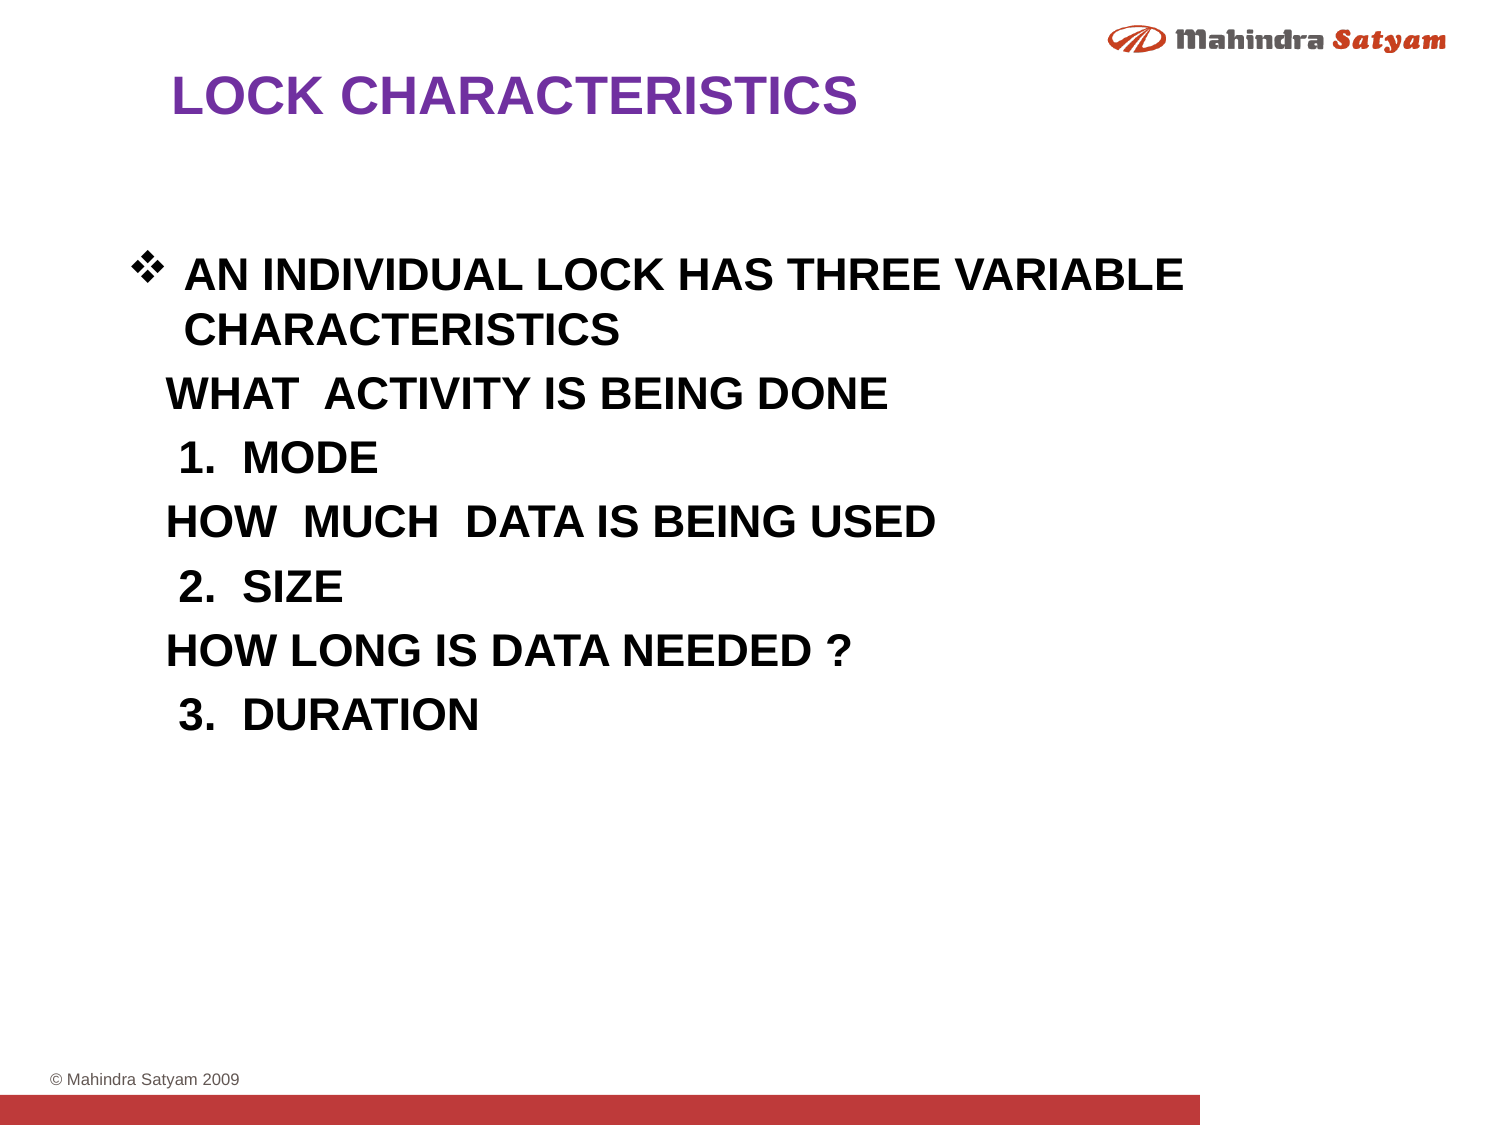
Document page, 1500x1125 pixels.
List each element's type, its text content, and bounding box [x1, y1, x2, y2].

text_box AN INDIVIDUAL LOCK HAS THREE VARIABLE CHARACTERISTICS WHAT ACTIVITY IS BEING DONE 1. MODE HOW MUCH DATA IS BEING USED 2. SIZE HOW LONG IS DATA NEEDED ? 3. DURATION [112, 237, 1388, 1000]
text_box LOCK CHARACTERISTICS [65, 25, 966, 161]
picture [1107, 25, 1446, 53]
